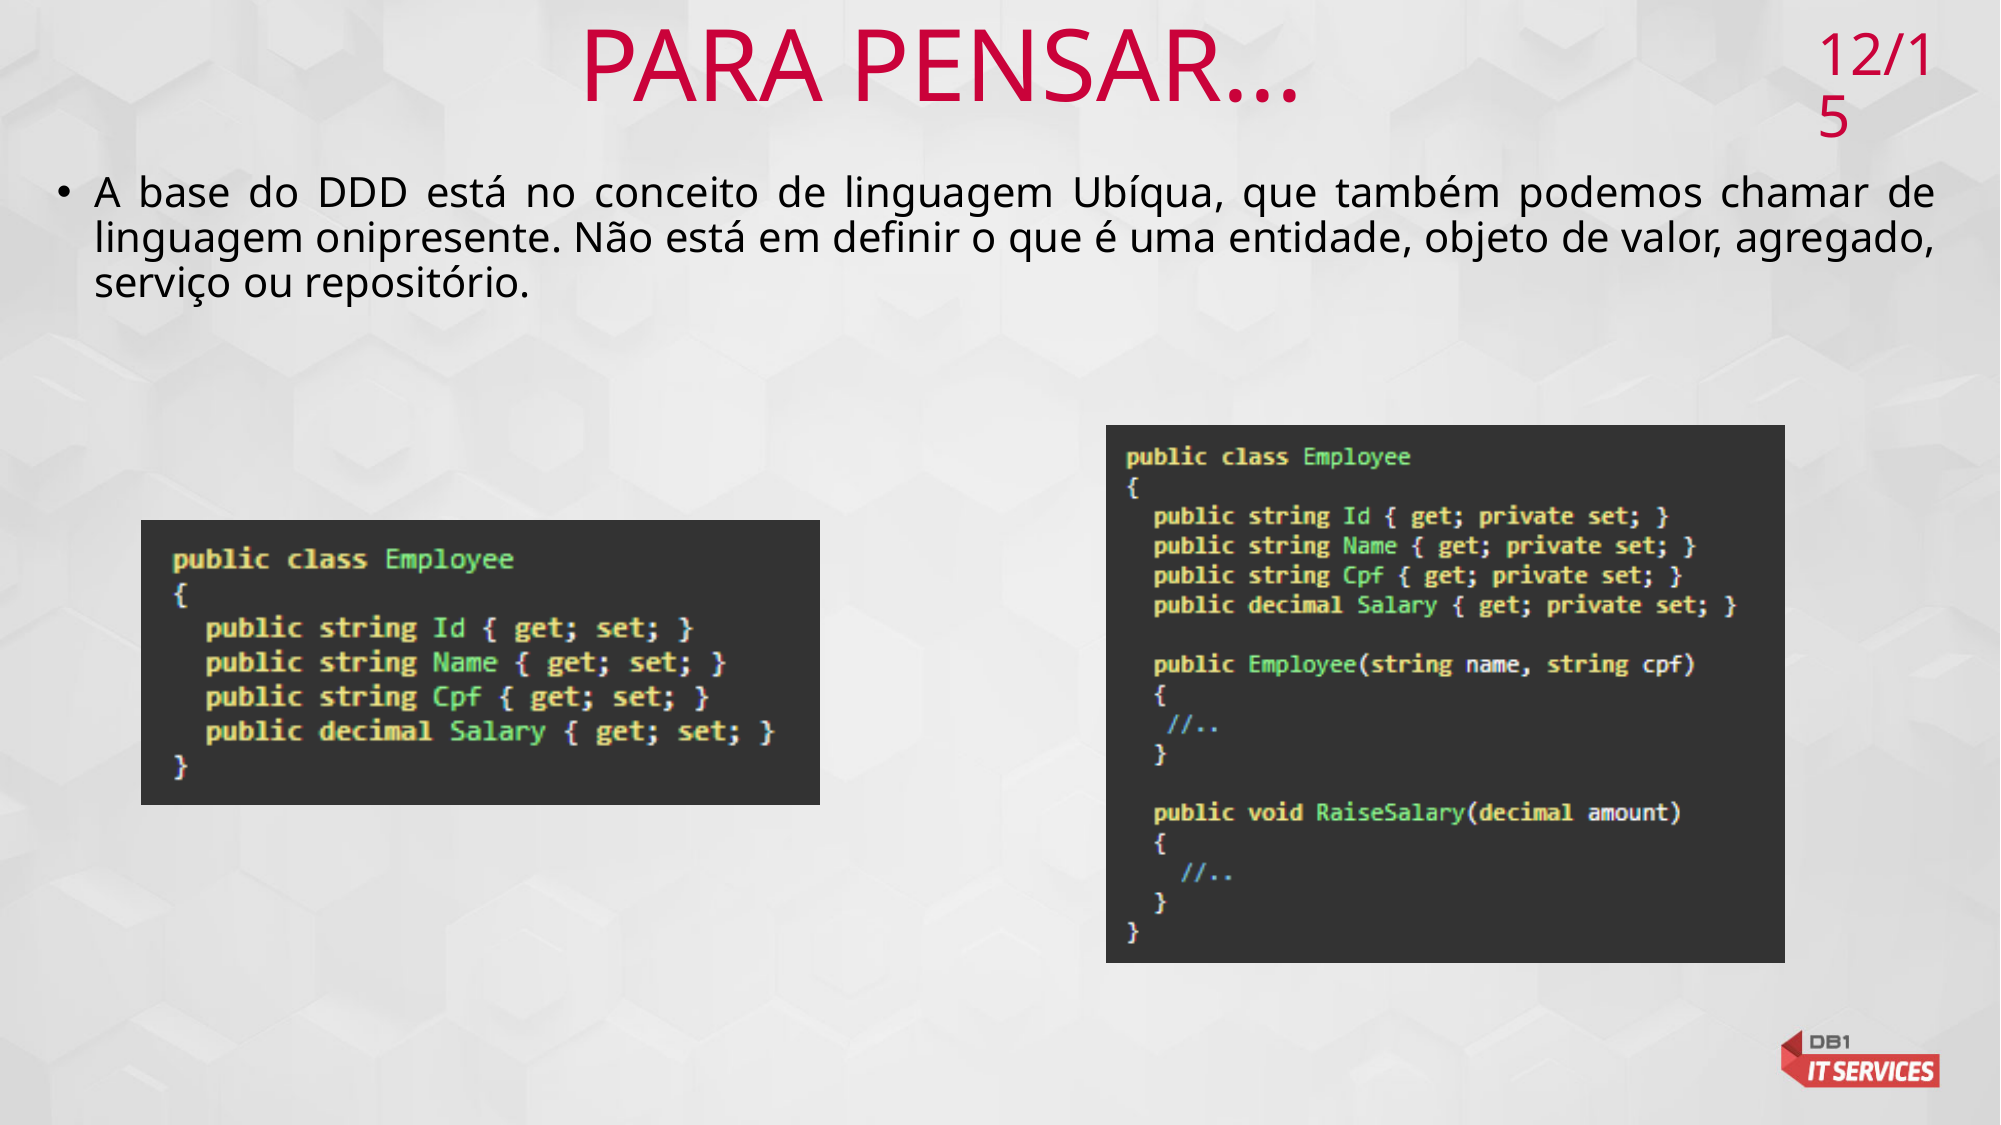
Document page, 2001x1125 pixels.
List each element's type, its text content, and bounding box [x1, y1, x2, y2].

title PARA PENSAR... [49, 0, 1802, 163]
picture [0, 0, 2000, 1125]
list A base do DDD está no conceito de linguagem Ubíqua, que também podemos chamar de linguagem onipresente. Não está em definir o que é uma entidade, objeto de valor, agregado, serviço ou repositório. [41, 163, 1953, 339]
text_box 12/15 [1802, 0, 1974, 176]
